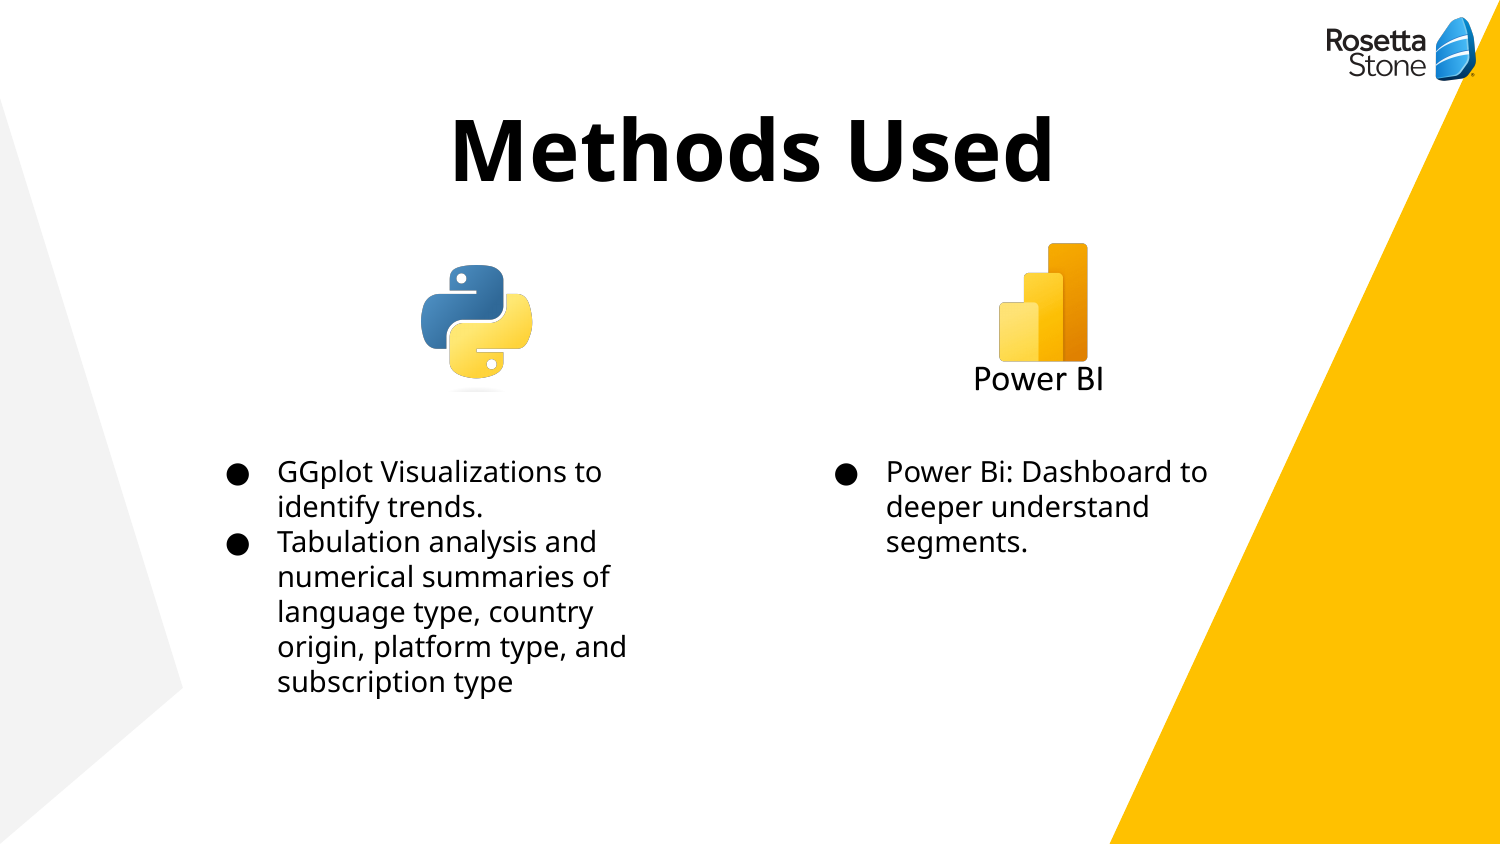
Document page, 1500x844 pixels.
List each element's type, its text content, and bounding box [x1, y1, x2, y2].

picture [1327, 16, 1477, 81]
text_box Power Bi: Dashboard to deeper understand segments. [795, 438, 1288, 574]
picture [908, 241, 1175, 392]
title Methods Used [135, 80, 1371, 207]
picture [421, 265, 537, 392]
text_box GGplot Visualizations to identify trends. Tabulation analysis and numerical summaries of language type, country origin, platform type, and subscription type [187, 438, 680, 844]
